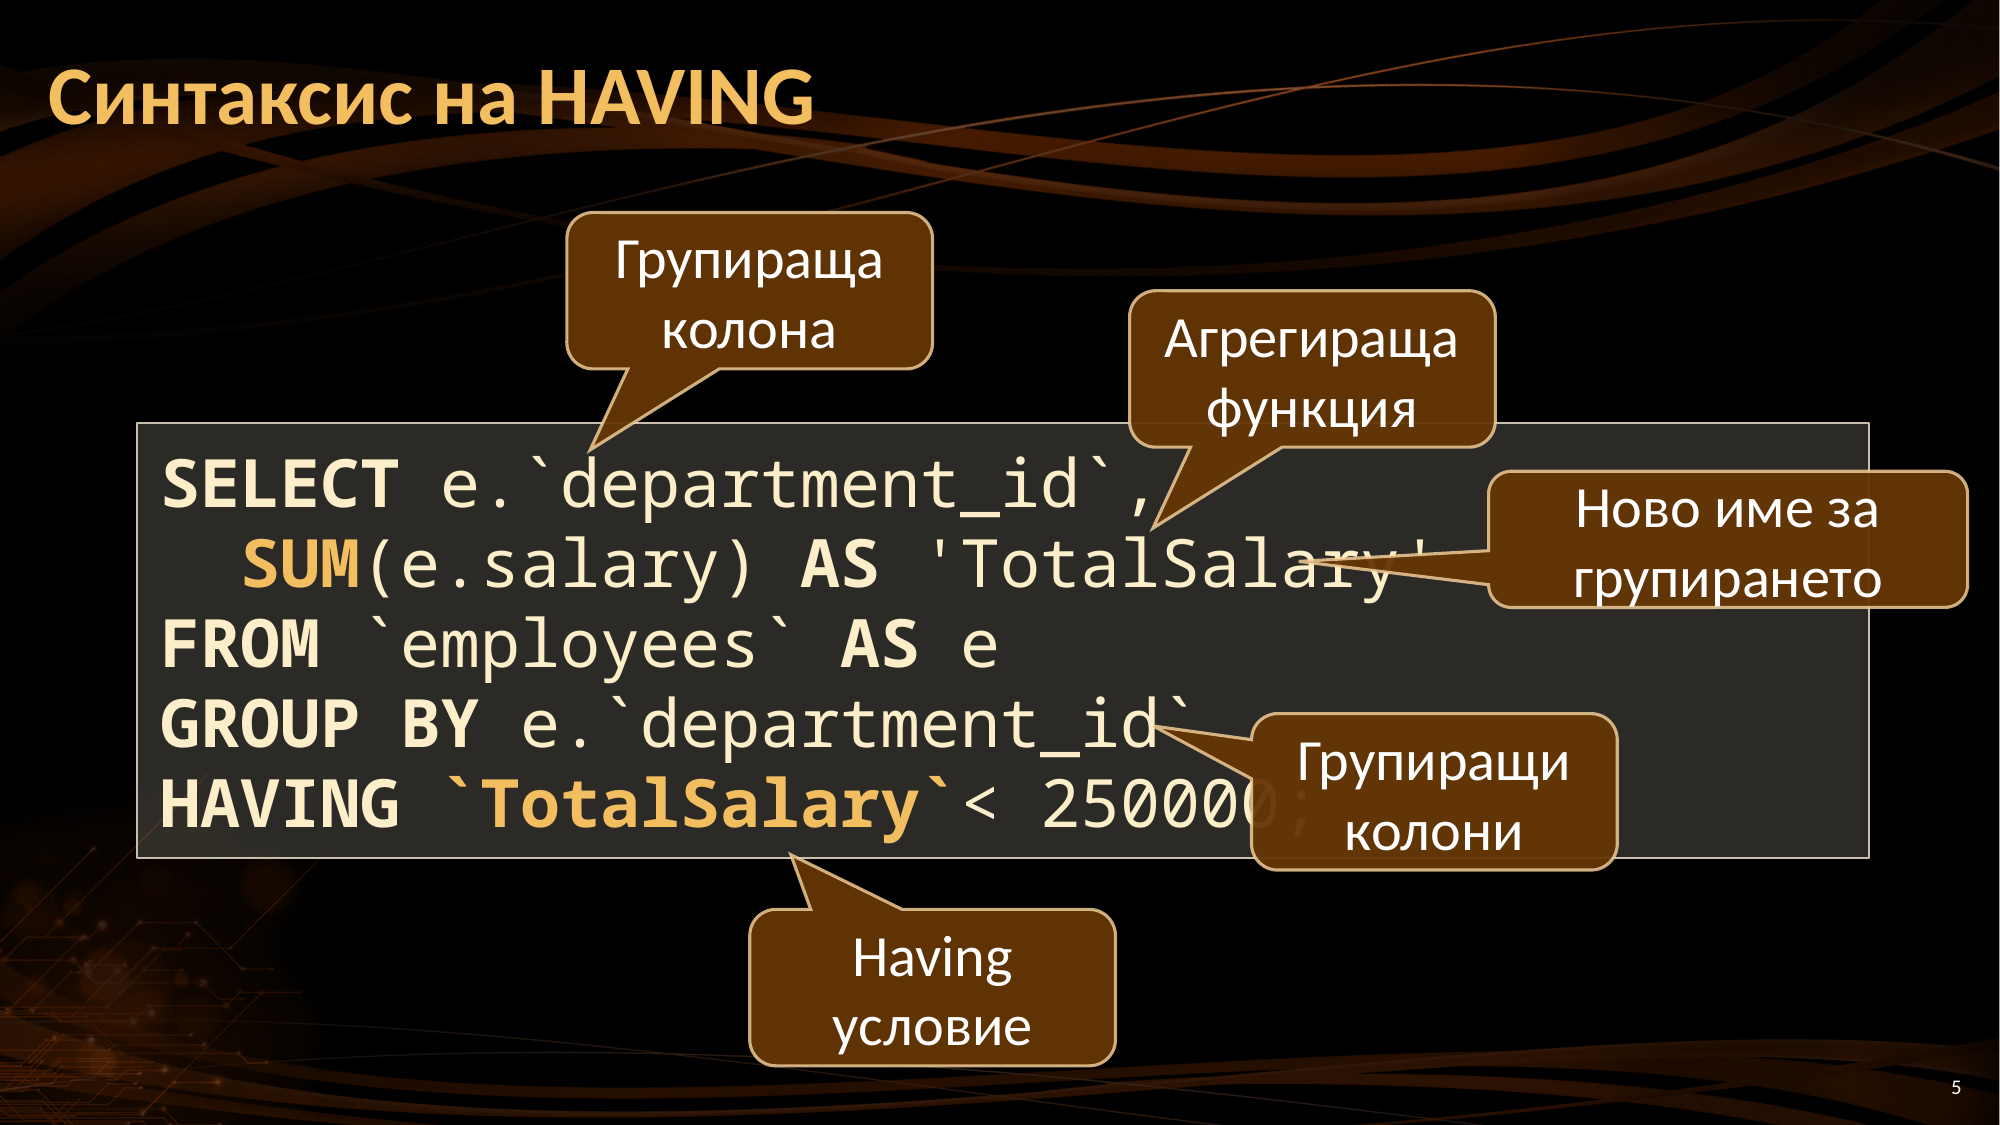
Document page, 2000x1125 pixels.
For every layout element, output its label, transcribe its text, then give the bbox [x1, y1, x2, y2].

title Синтаксис на HAVING [30, 6, 1602, 189]
picture [0, 0, 2000, 1125]
text_box Групиращи колони [1152, 712, 1619, 872]
text_box Групираща колона [565, 211, 934, 453]
text_box Having условие [748, 852, 1117, 1067]
slide_number 5 [1897, 1070, 1968, 1103]
text_box SELECT e.`department_id`, SUM(e.salary) AS 'TotalSalary' FROM `employees` AS e GROUP BY e.`department_id` HAVING `TotalSalary`< 250000; [137, 423, 1869, 859]
text_box Ново име за групирането [1298, 470, 1969, 609]
text_box Агрегираща функция [1128, 289, 1497, 531]
